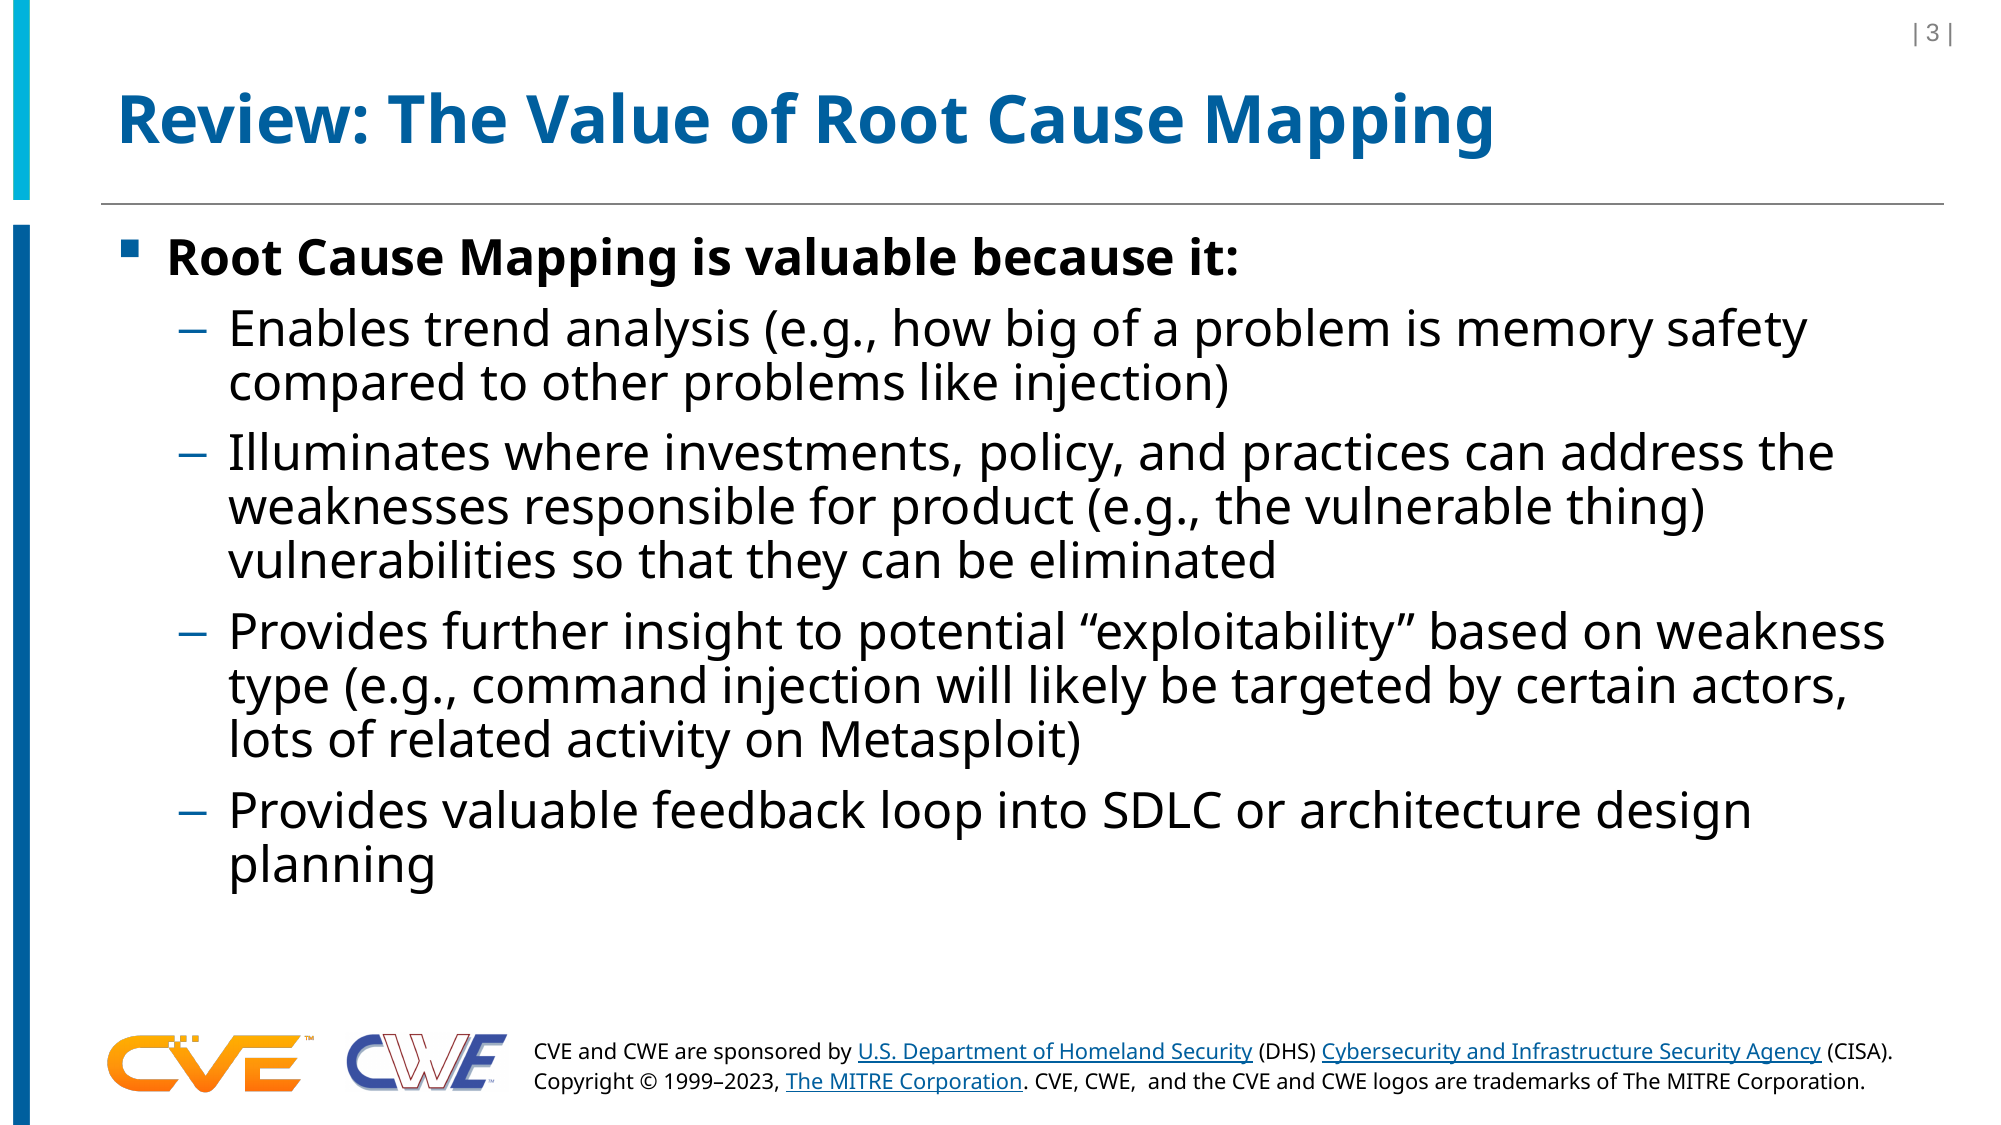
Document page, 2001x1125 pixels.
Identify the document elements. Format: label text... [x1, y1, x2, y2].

title Review: The Value of Root Cause Mapping [101, 60, 1945, 184]
list Root Cause Mapping is valuable because it: Enables trend analysis (e.g., how big of a problem is memory safety compared to other problems like injection) Illuminates where investments, policy, and practices can address the weaknesses responsible for product (e.g., the vulnerable thing) vulnerabilities so that they can be eliminated Provides further insight to potential “exploitability” based on weakness type (e.g., command injection will likely be targeted by certain actors, lots of related activity on Metasploit) Provides valuable feedback loop into SDLC or architecture design planning [101, 224, 1945, 1012]
picture [90, 1022, 328, 1106]
picture [345, 1032, 509, 1092]
slide_number | 3 | [1685, 9, 1976, 51]
